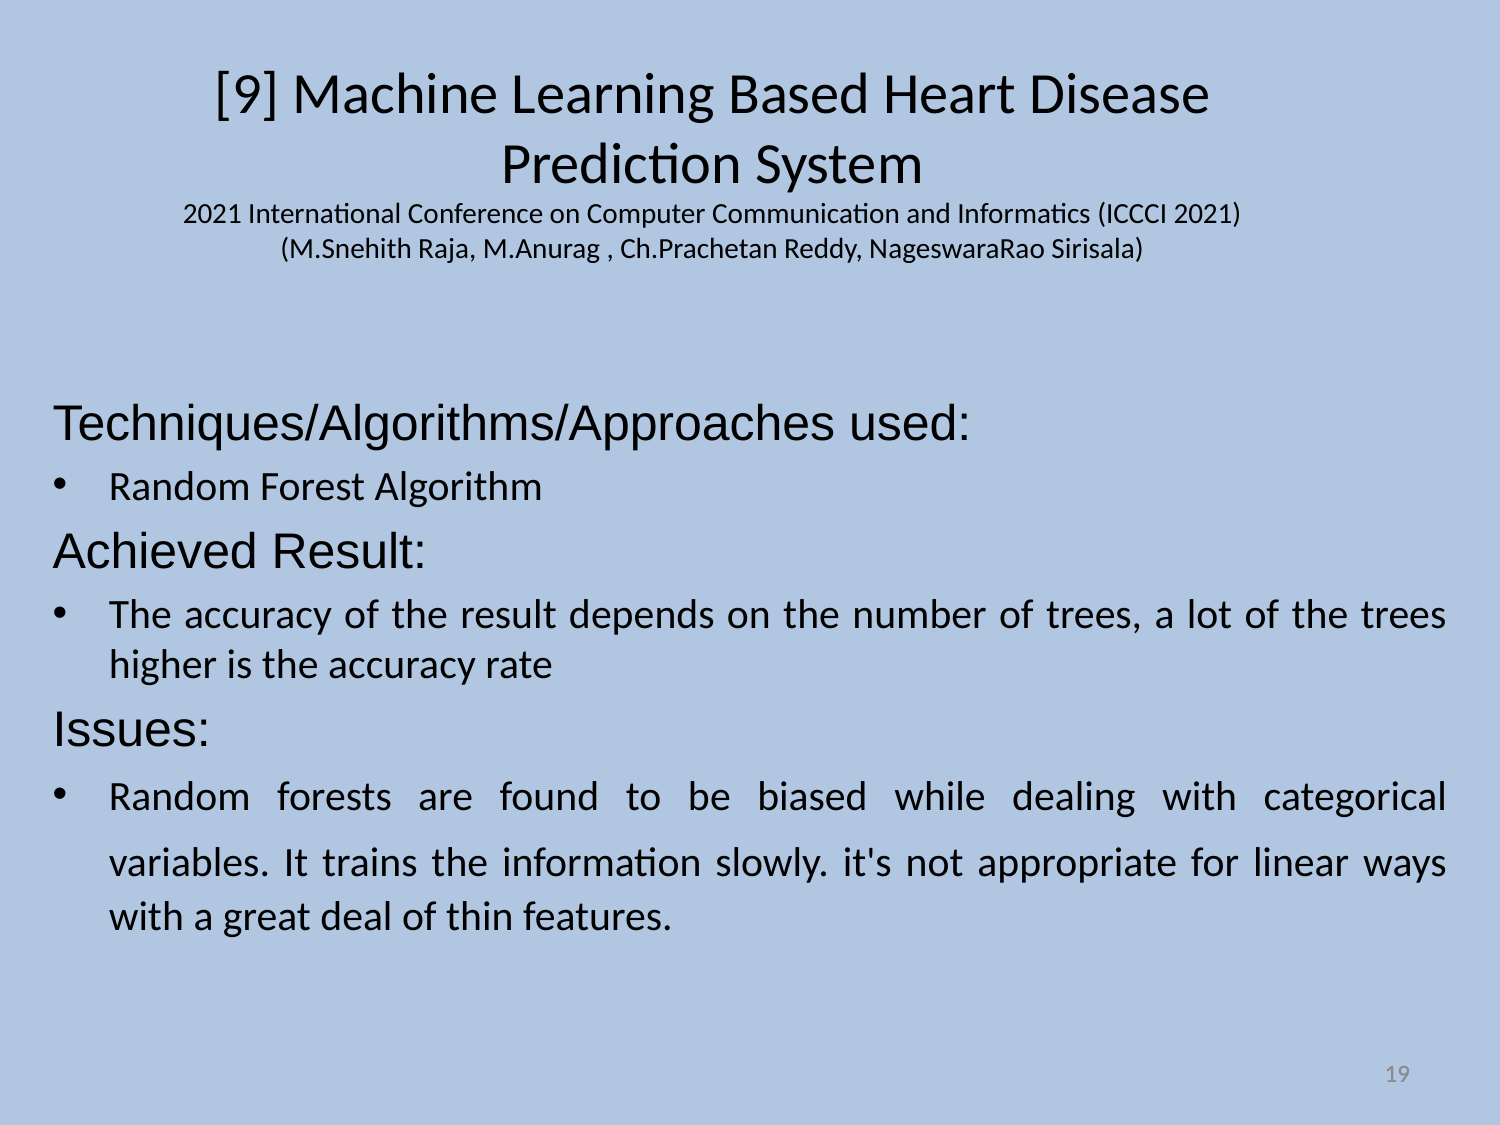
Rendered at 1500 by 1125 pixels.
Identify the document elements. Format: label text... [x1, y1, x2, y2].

title [9] Machine Learning Based Heart Disease Prediction System 2021 International Conference on Computer Communication and Informatics (ICCCI 2021) (M.Snehith Raja, M.Anurag , Ch.Prachetan Reddy, NageswaraRao Sirisala) [87, 22, 1338, 298]
list Techniques/Algorithms/Approaches used: Random Forest Algorithm Achieved Result: The accuracy of the result depends on the number of trees, a lot of the trees higher is the accuracy rate Issues: Random forests are found to be biased while dealing with categorical variables. It trains the information slowly. it's not appropriate for linear ways with a great deal of thin features. [37, 312, 1463, 1001]
text_box 19 [1074, 1042, 1425, 1103]
